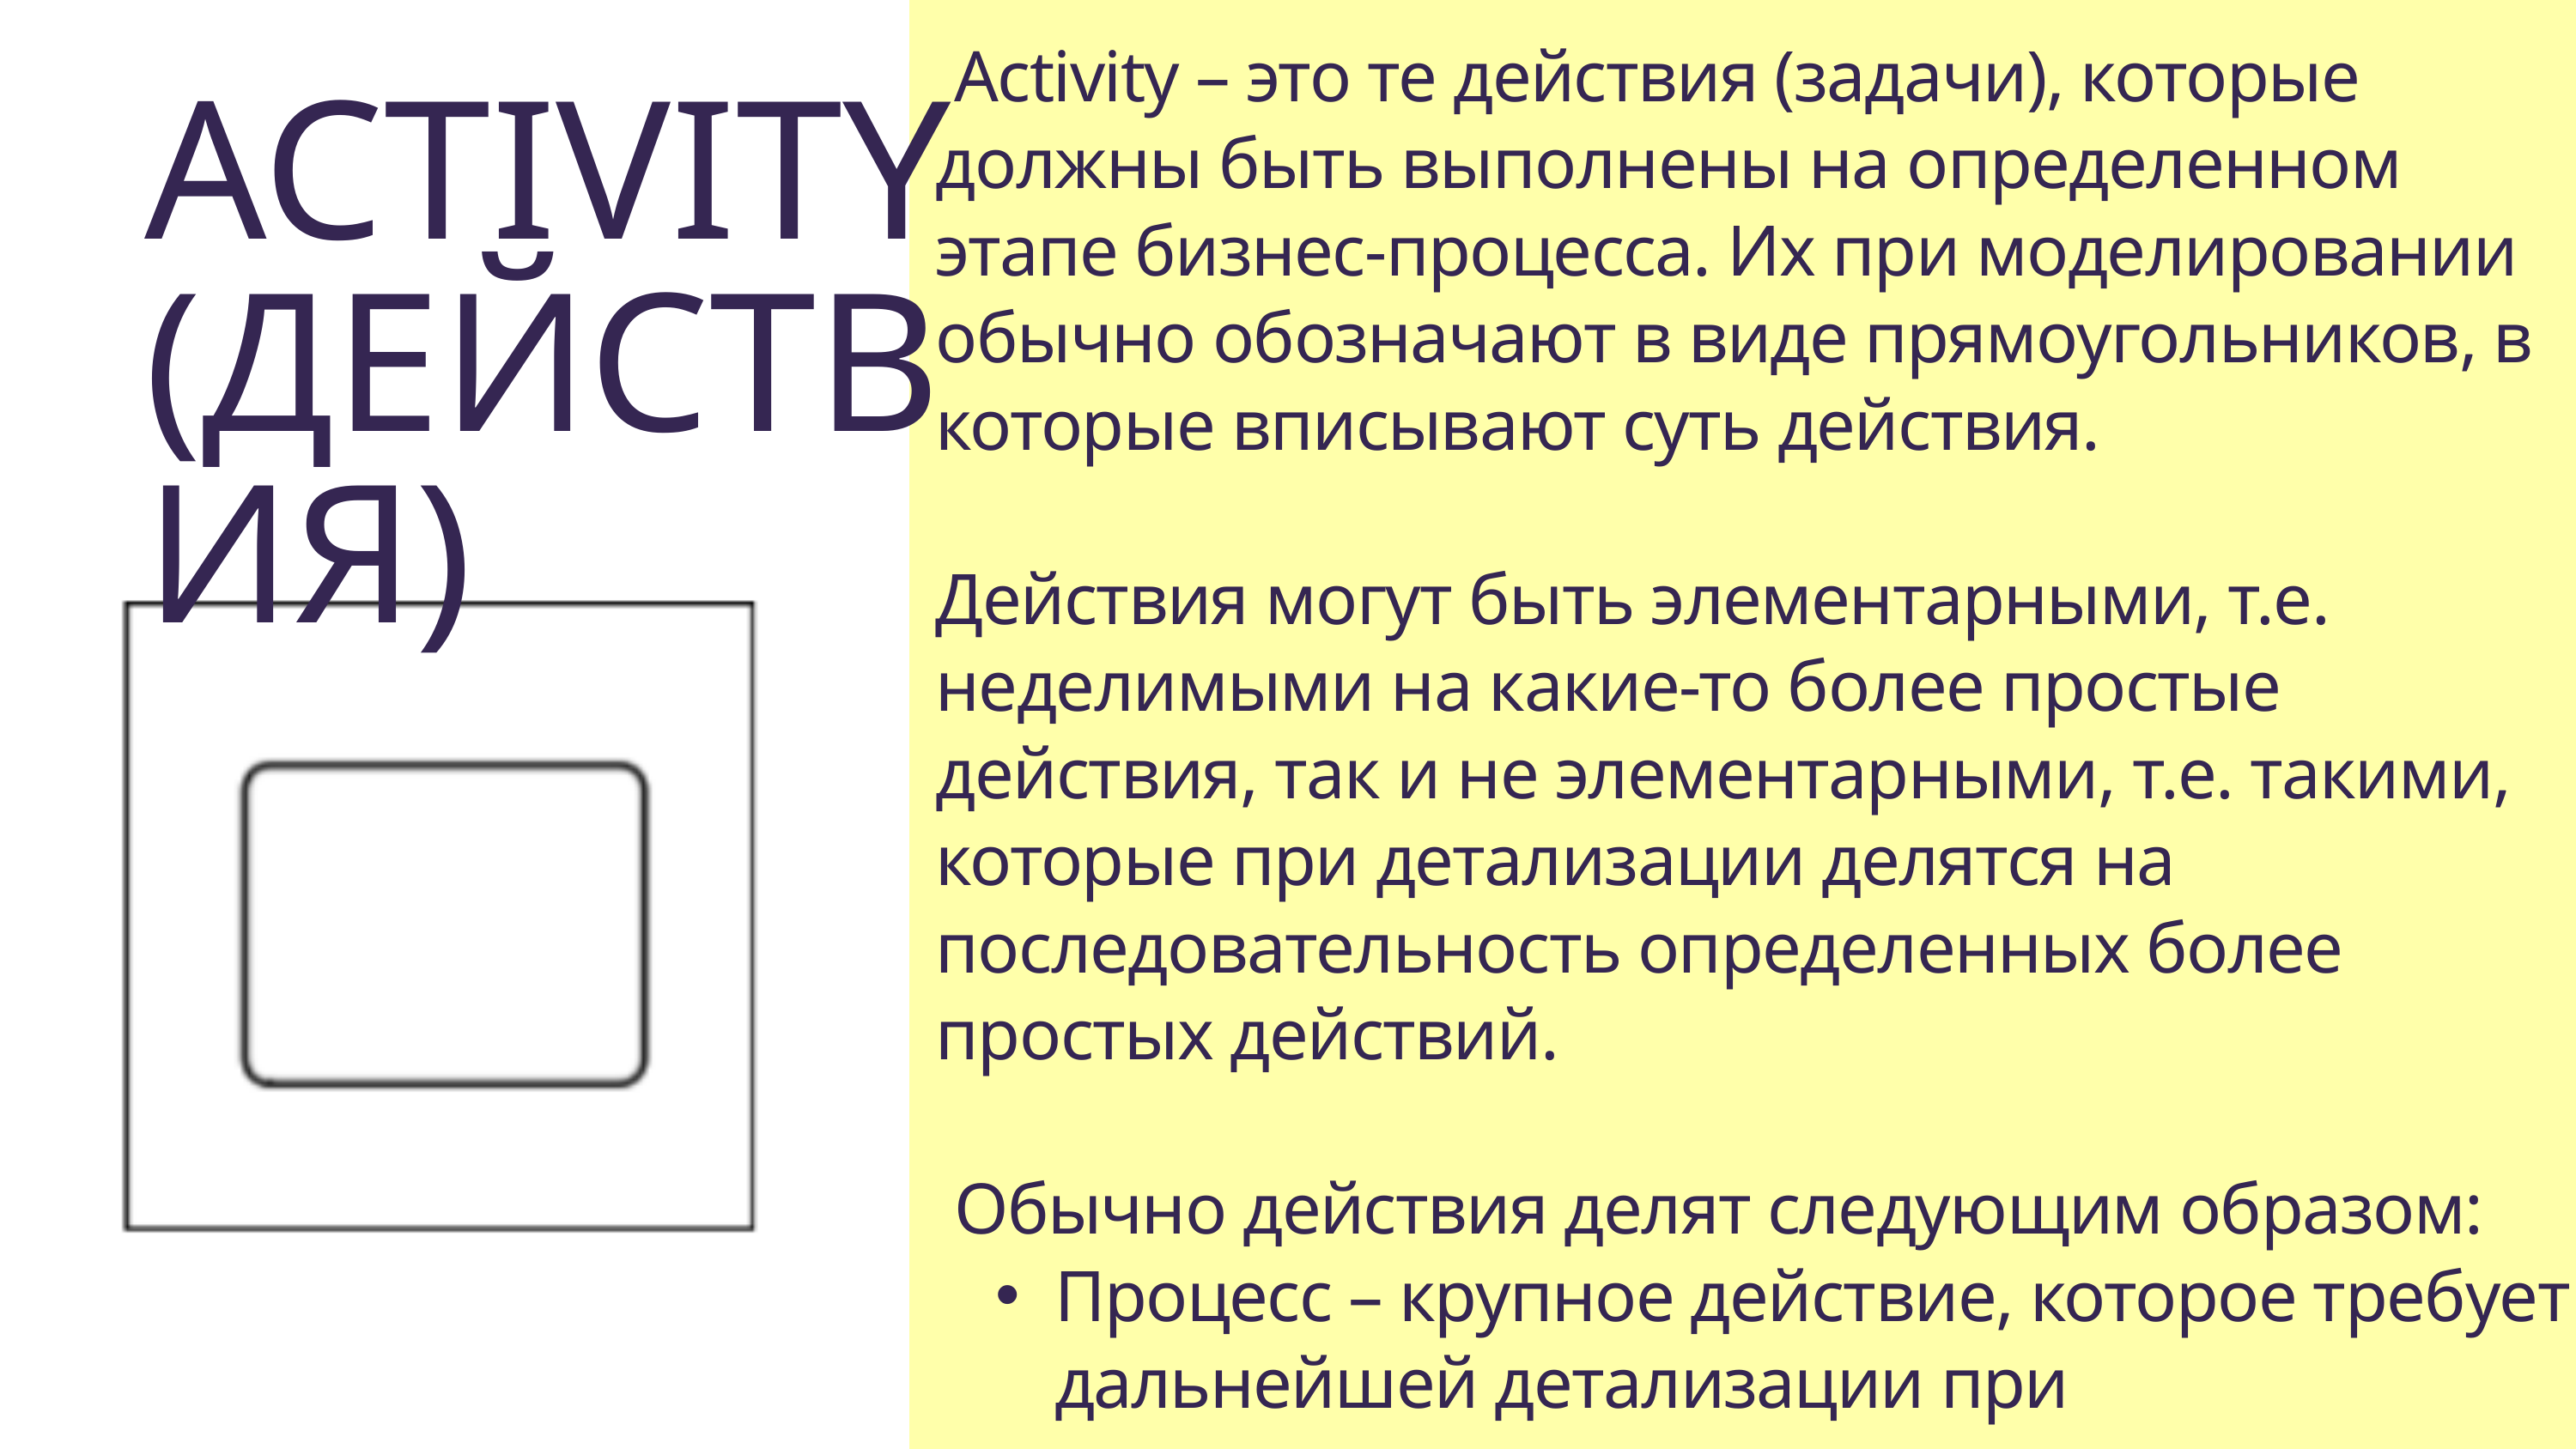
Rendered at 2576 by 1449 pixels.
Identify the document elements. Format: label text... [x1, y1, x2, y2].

text_box ACTIVITY (ДЕЙСТВИЯ) [144, 86, 963, 237]
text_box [0, 239, 1191, 1210]
text_box Activity – это те действия (задачи), которые должны быть выполнены на определенном этапе бизнес-процесса. Их при моделировании обычно обозначают в виде прямоугольников, в которые вписывают суть действия. Действия могут быть элементарными, т.е. неделимыми на какие-то более простые действия, так и не элементарными, т.е. такими, которые при детализации делятся на последовательность определенных более простых действий. Обычно действия делят следующим образом: Процесс – крупное действие, которое требует дальнейшей детализации при моделировании. Задача – элементарное действие, которое уже не может быть дальше детализировано. [935, 27, 2576, 1449]
text_box [44, 1217, 806, 1272]
